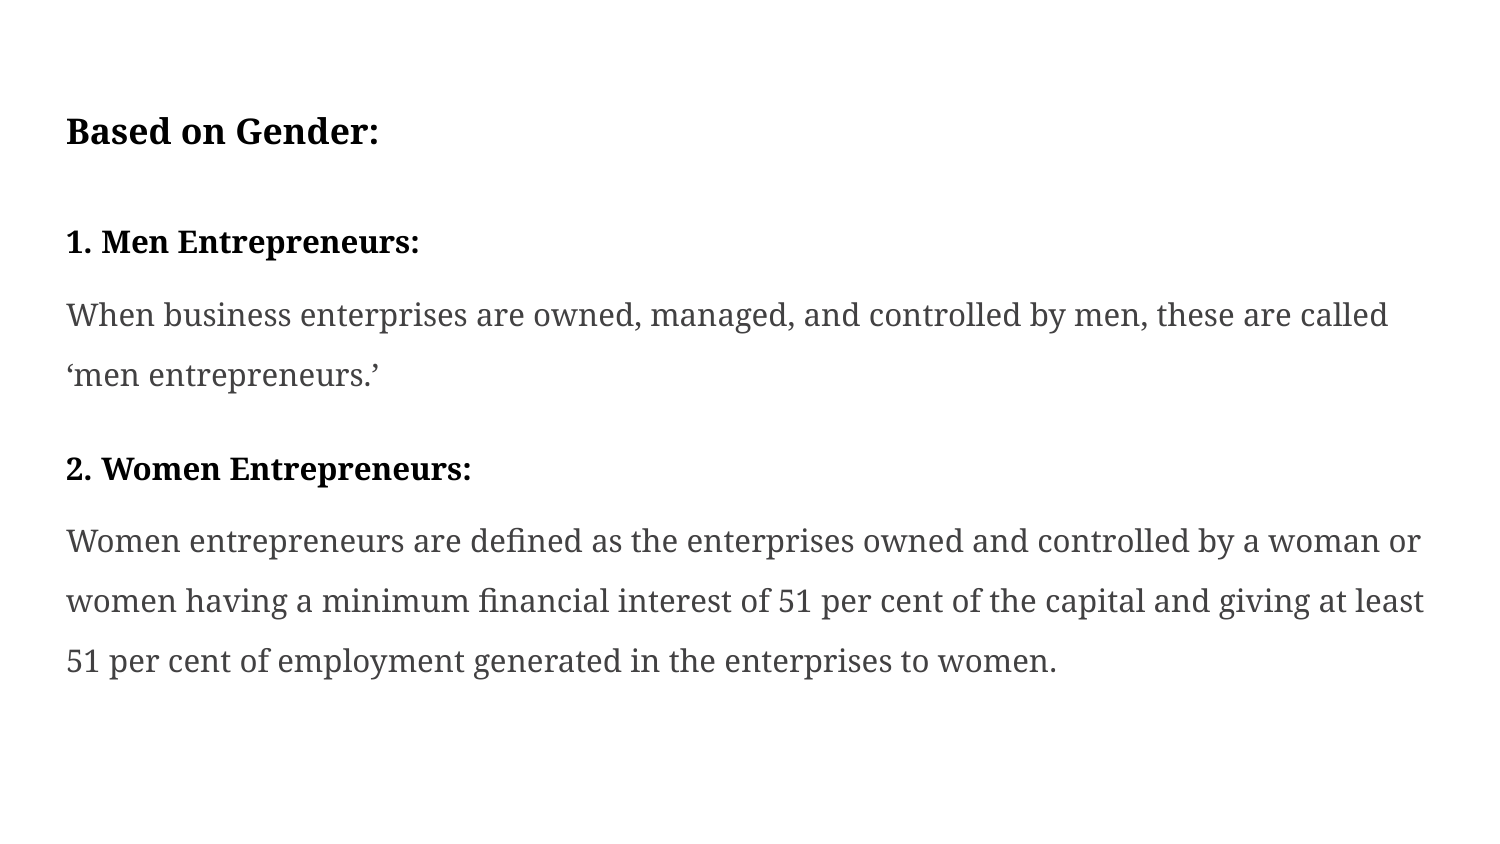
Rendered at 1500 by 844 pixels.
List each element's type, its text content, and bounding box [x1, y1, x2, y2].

title Based on Gender: [51, 72, 1449, 167]
list 1. Men Entrepreneurs: When business enterprises are owned, managed, and controlled by men, these are called ‘men entrepreneurs.’ 2. Women Entrepreneurs: Women entrepreneurs are defined as the enterprises owned and controlled by a woman or women having a minimum financial interest of 51 per cent of the capital and giving at least 51 per cent of employment generated in the enterprises to women. [51, 189, 1449, 750]
